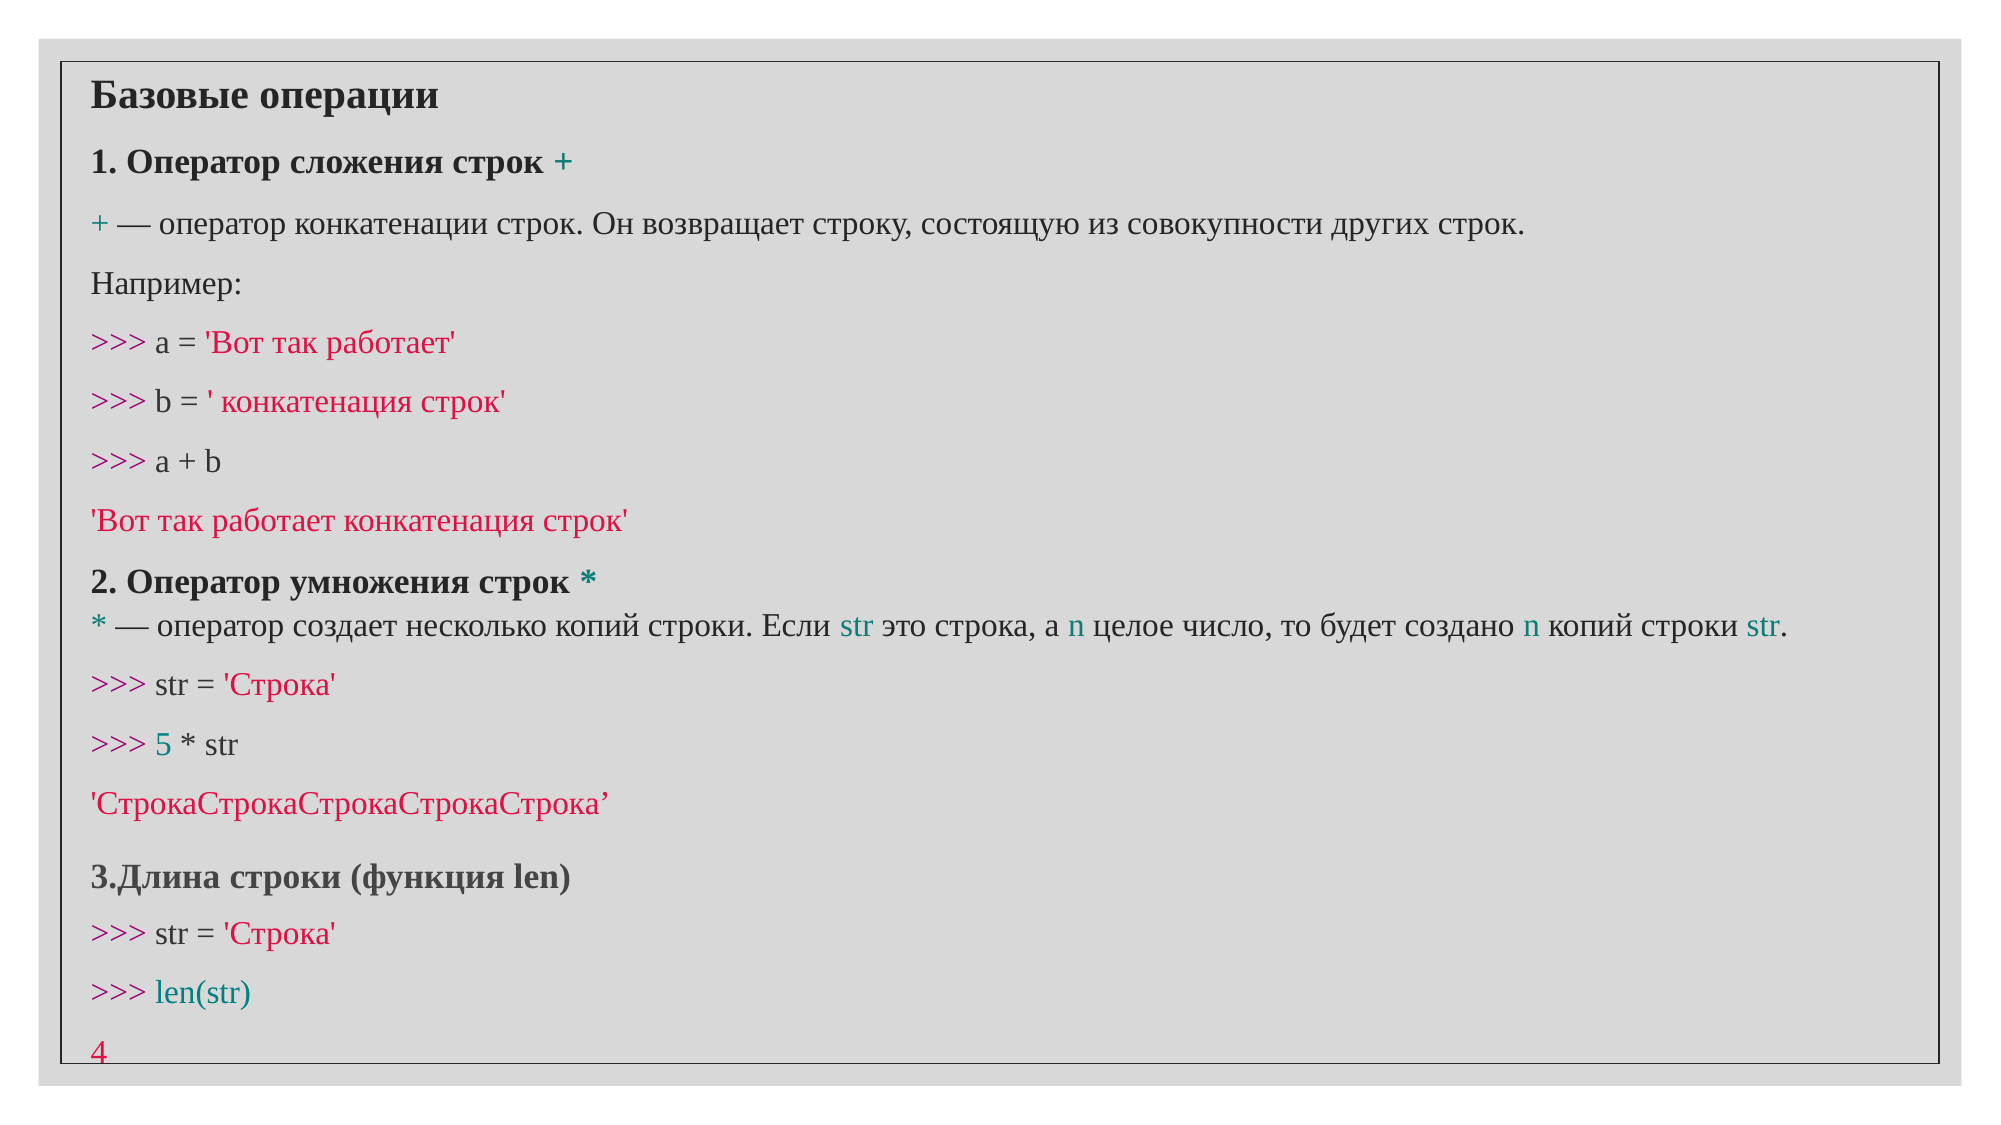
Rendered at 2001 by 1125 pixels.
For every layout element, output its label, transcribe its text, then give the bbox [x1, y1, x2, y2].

text_box Базовые операции 1. Оператор сложения строк + + — оператор конкатенации строк. Он возвращает строку, состоящую из совокупности других строк. Например: >>> a = 'Вот так работает' >>> b = ' конкатенация строк' >>> a + b 'Вот так работает конкатенация строк' 2. Оператор умножения строк * * — оператор создает несколько копий строки. Если str это строка, а n целое число, то будет создано n копий строки str. >>> str = 'Строка' >>> 5 * str 'СтрокаСтрокаСтрокаСтрокаСтрока’ 3.Длина строки (функция len) >>> str = 'Строка' >>> len(str) 4 [75, 34, 1968, 1125]
